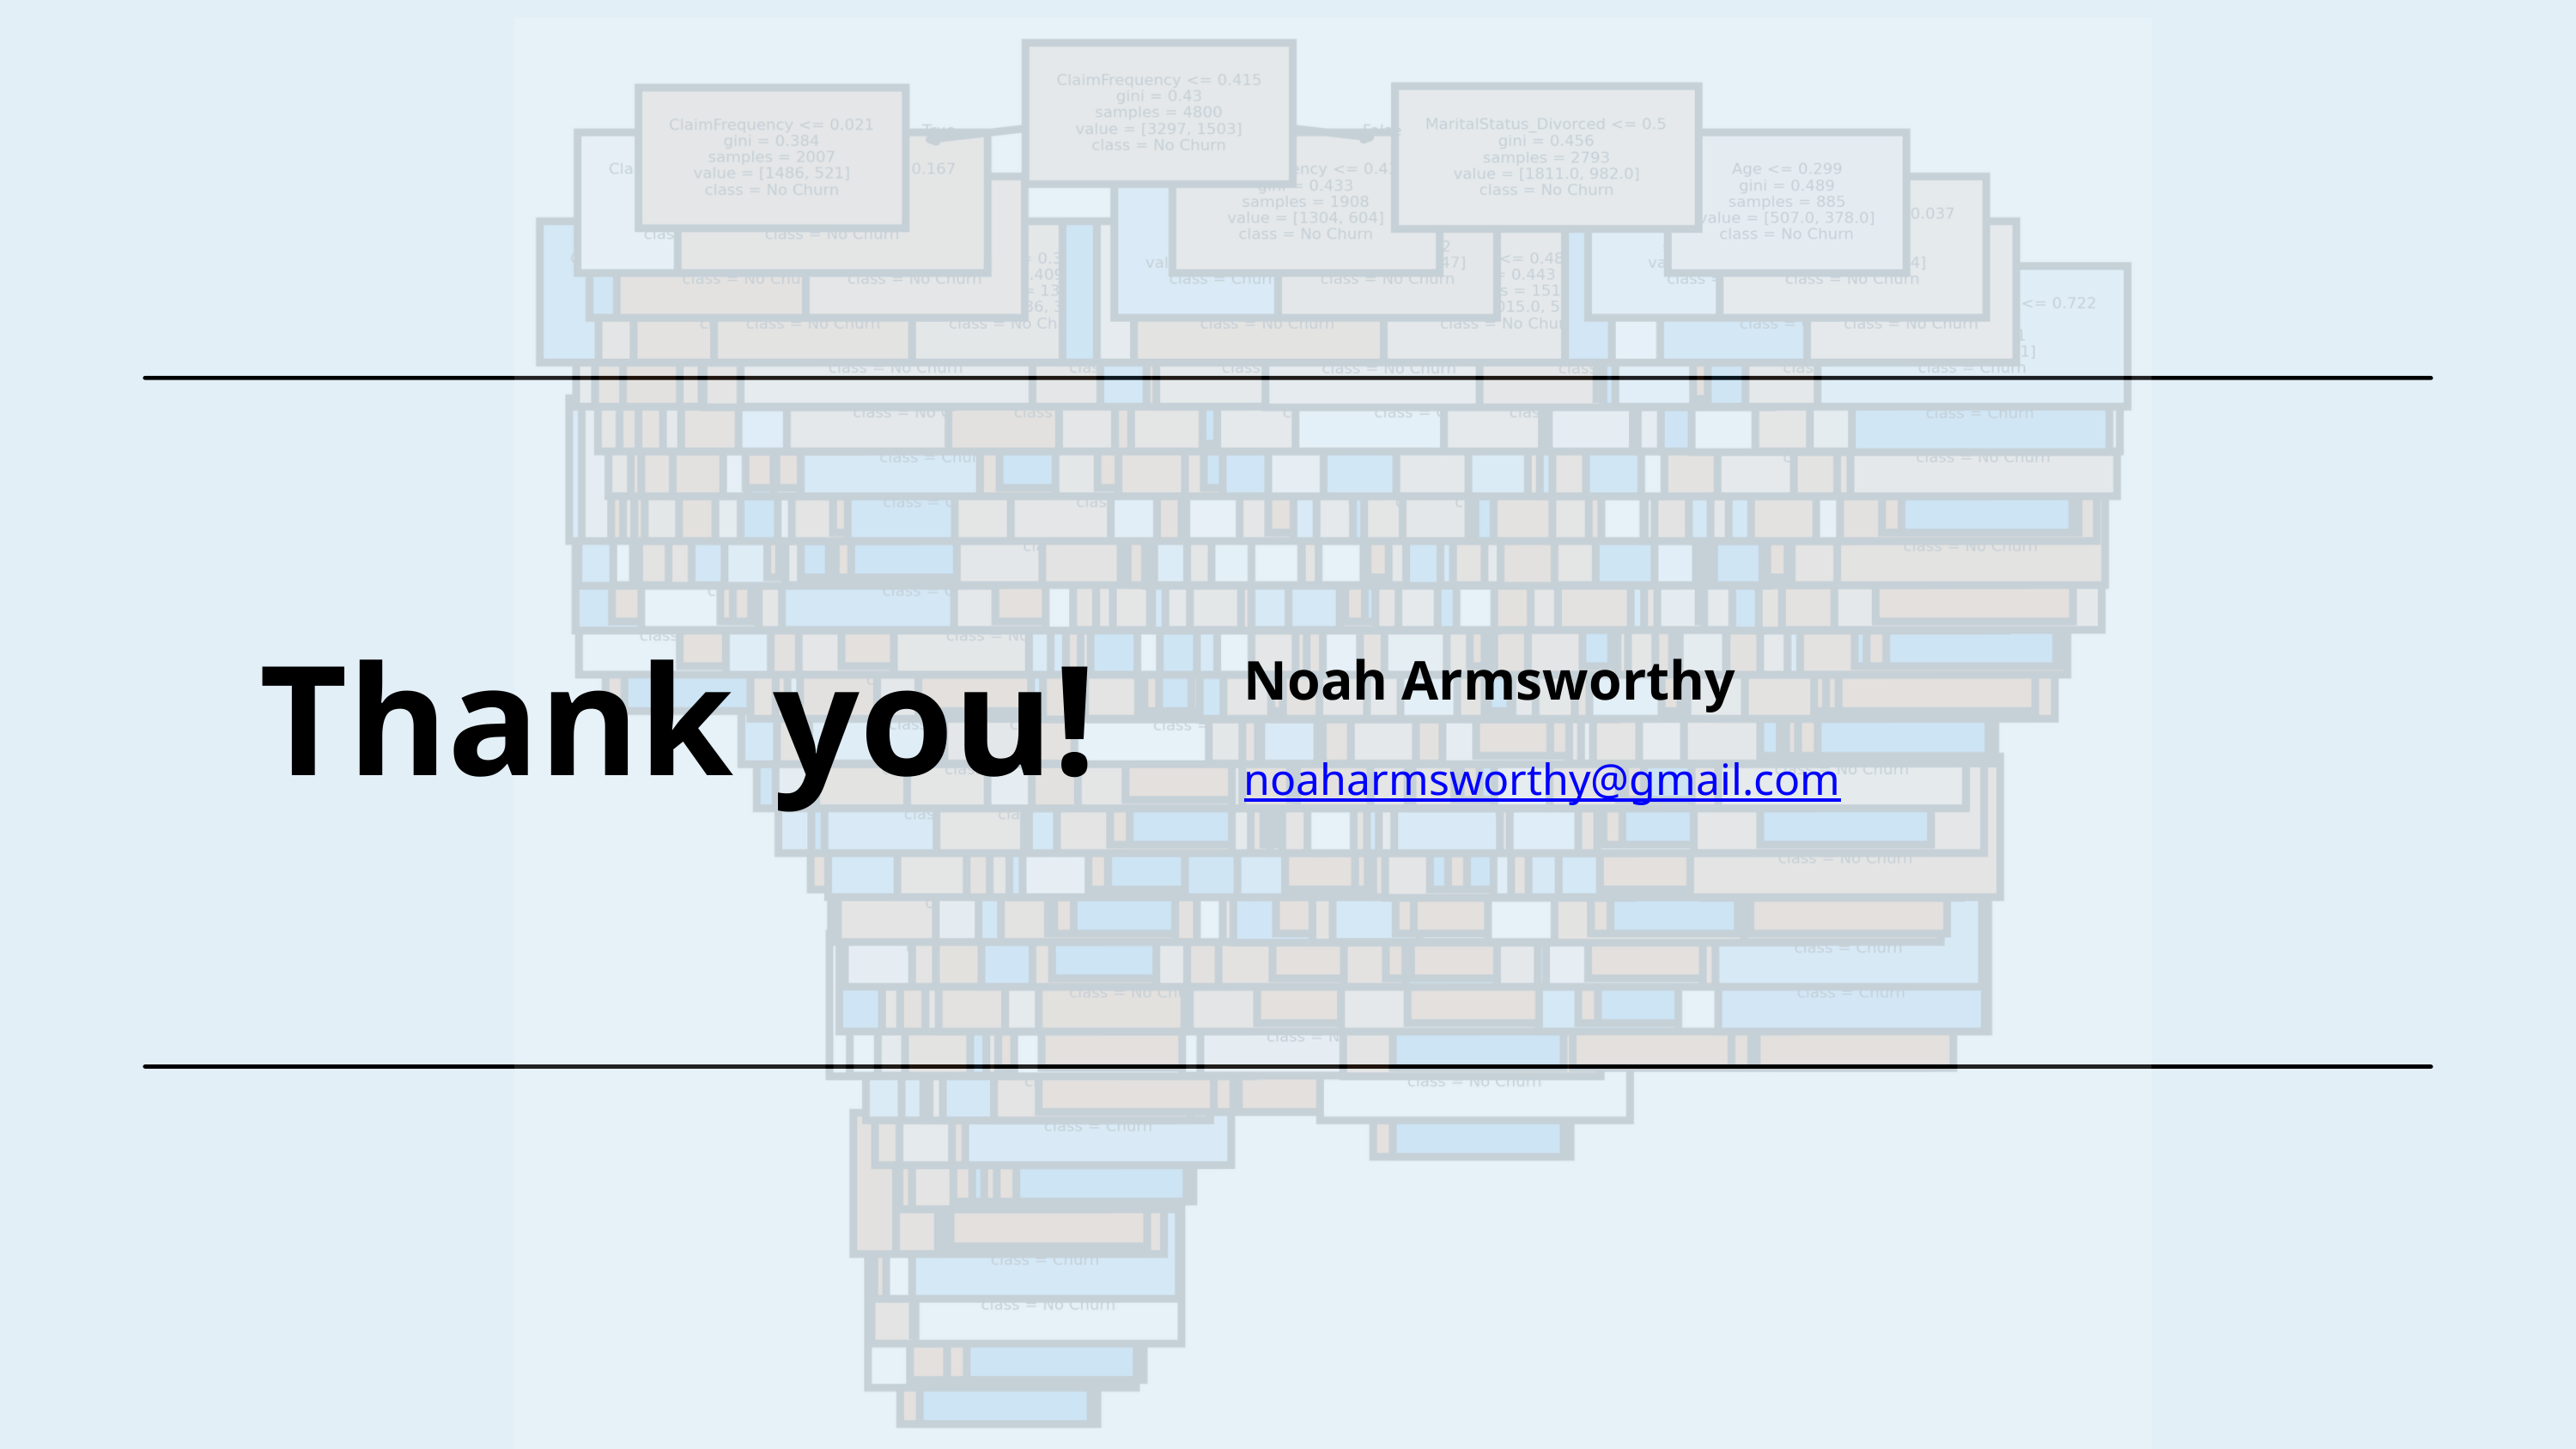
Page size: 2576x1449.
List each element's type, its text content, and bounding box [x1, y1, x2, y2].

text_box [1243, 643, 2432, 805]
text_box Thank you! [259, 623, 1244, 806]
text_box [514, 806, 2152, 1449]
text_box [514, 18, 2152, 642]
